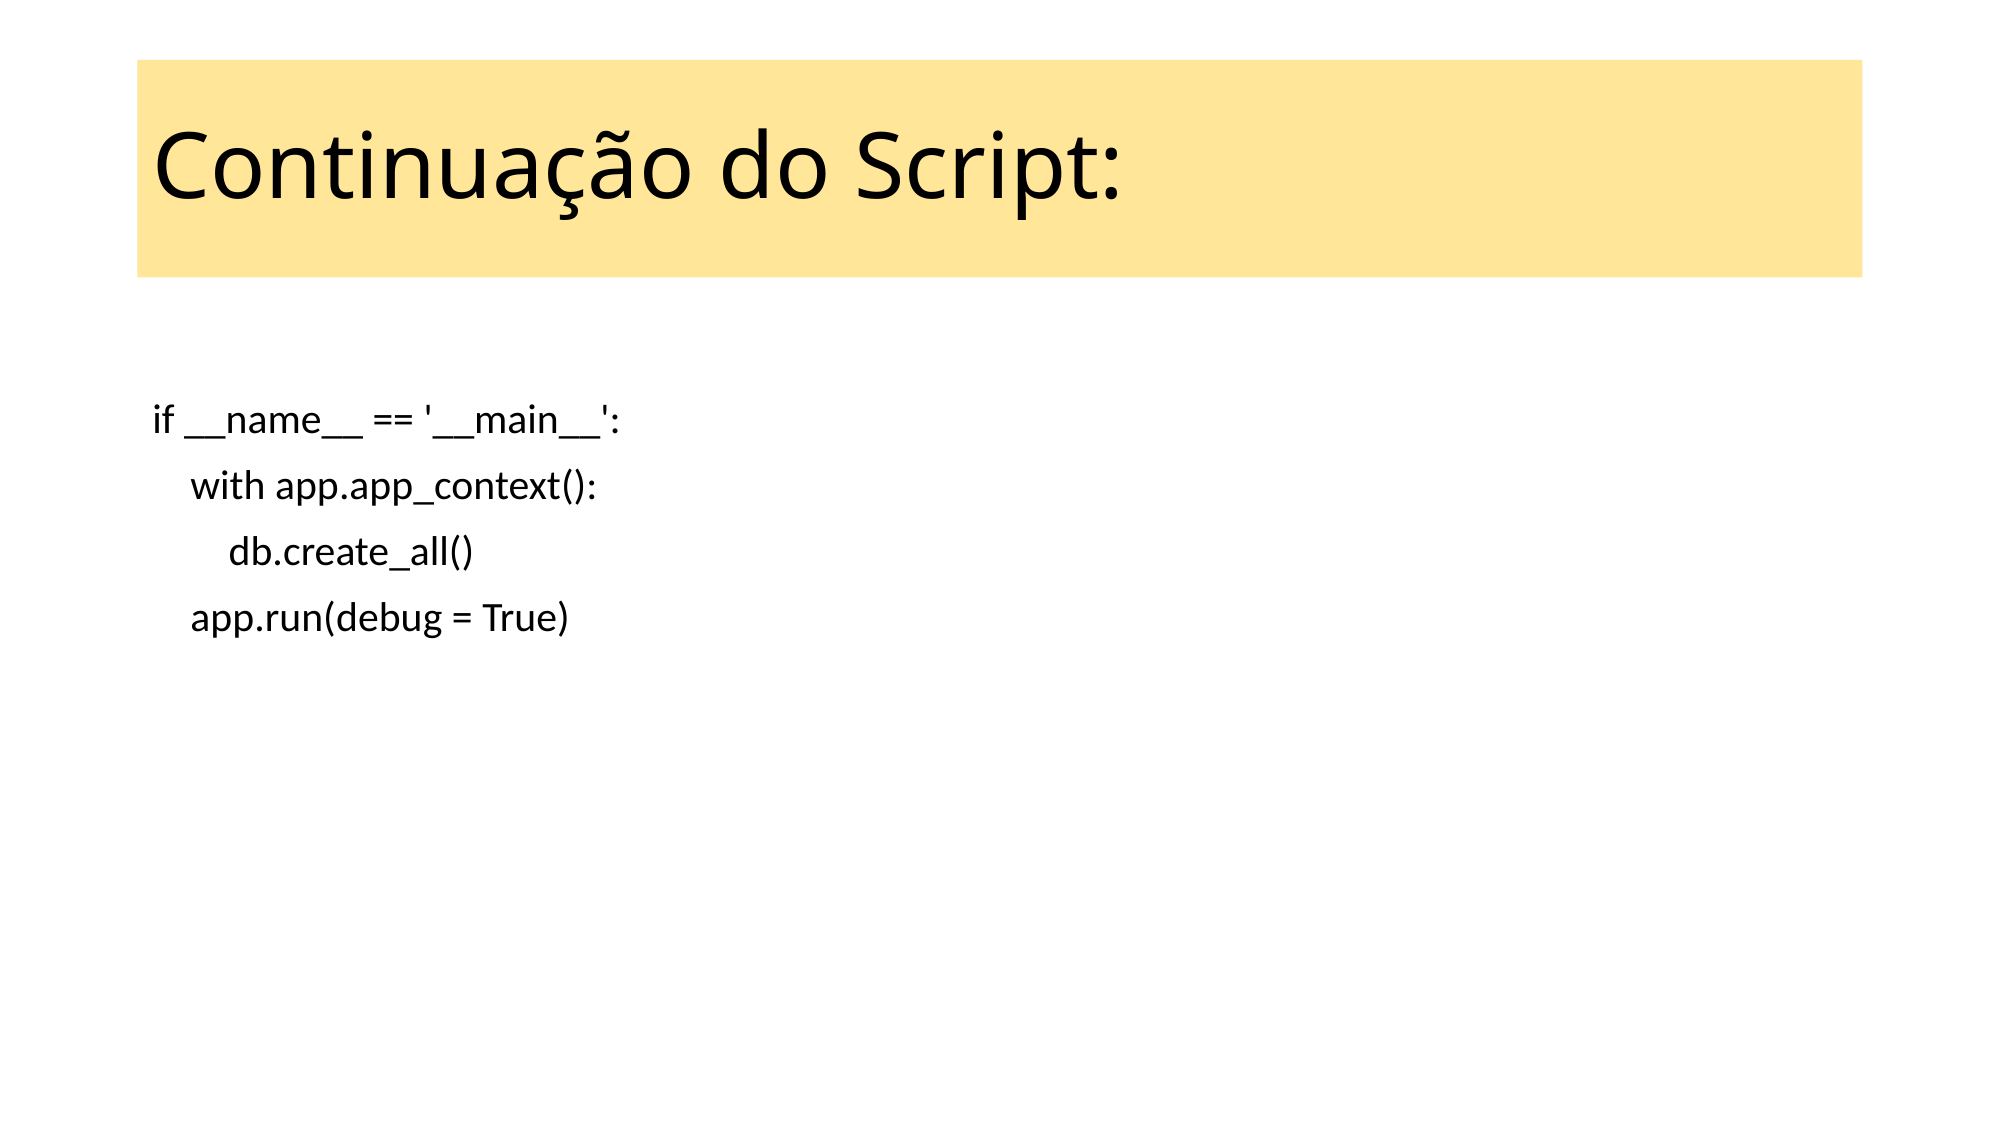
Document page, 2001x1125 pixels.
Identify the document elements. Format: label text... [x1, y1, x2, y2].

list if __name__ == '__main__': with app.app_context(): db.create_all() app.run(debug = True) [137, 299, 1863, 1014]
title Continuação do Script: [137, 59, 1863, 278]
